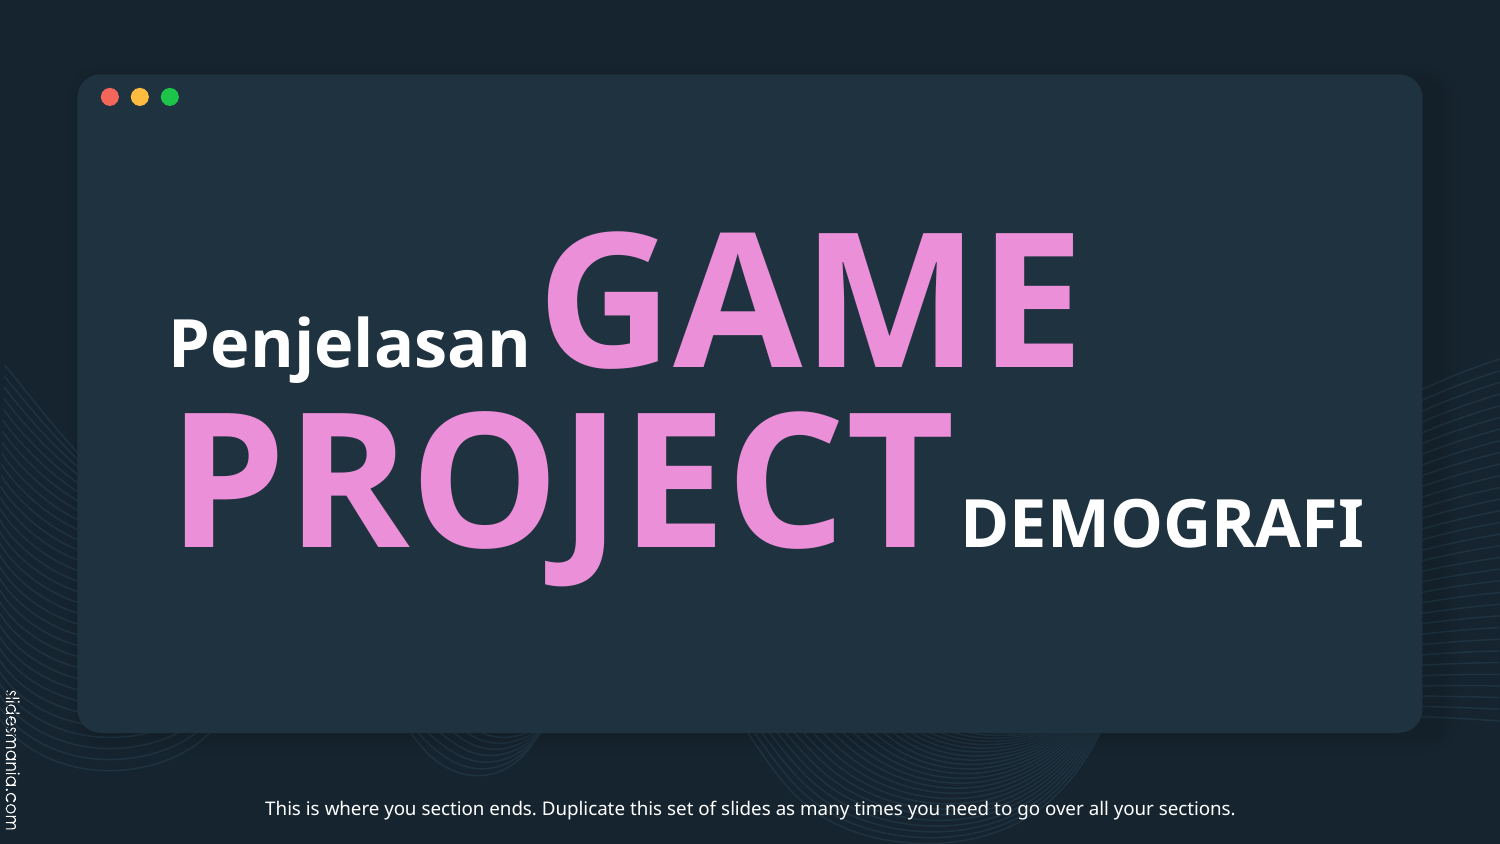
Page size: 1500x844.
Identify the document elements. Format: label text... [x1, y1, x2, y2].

title Penjelasan GAME PROJECT DEMOGRAFI [153, 113, 1404, 694]
list This is where you section ends. Duplicate this set of slides as many times you need to go over all your sections. [67, 778, 1433, 813]
